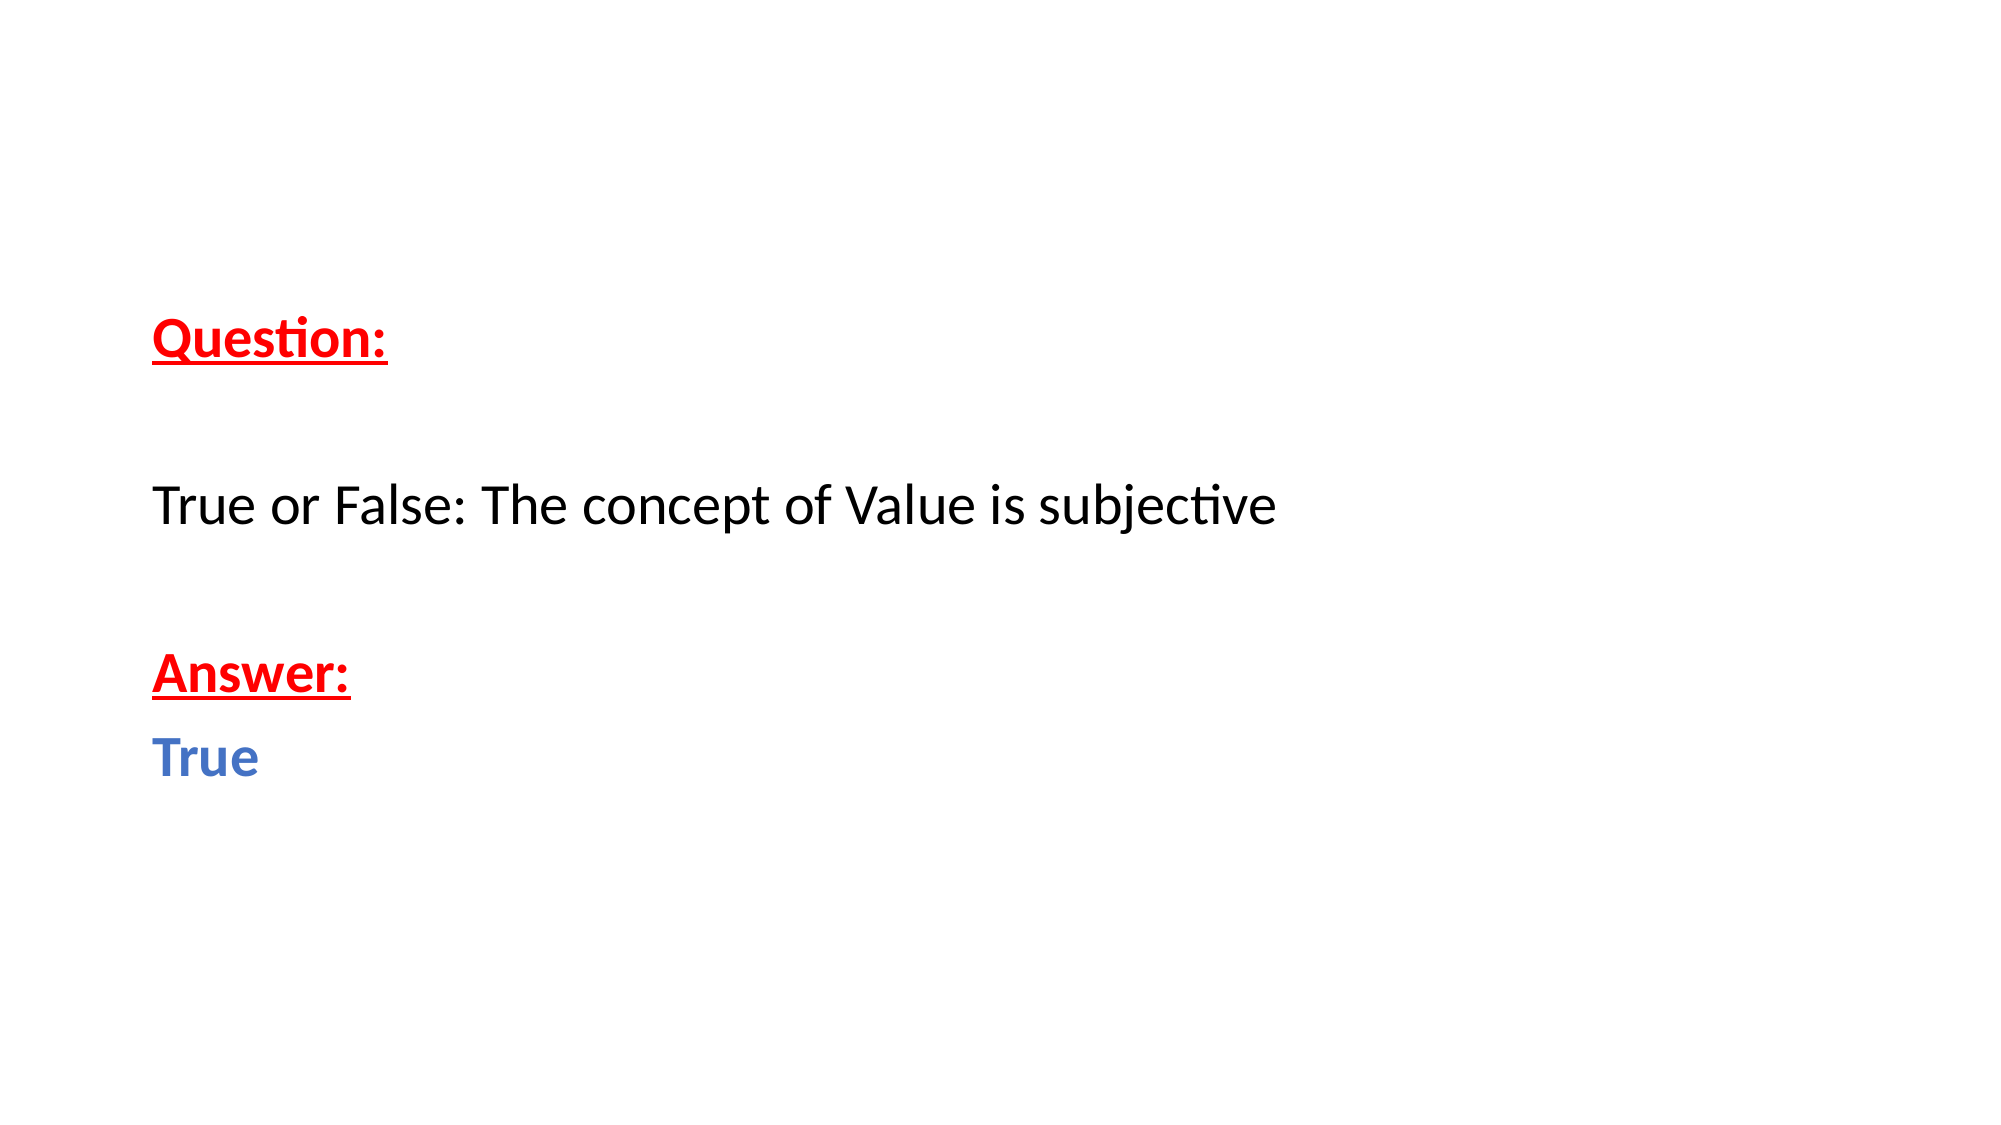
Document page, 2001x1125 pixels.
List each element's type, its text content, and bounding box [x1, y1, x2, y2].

list Question: True or False: The concept of Value is subjective Answer: True [137, 299, 1863, 1014]
